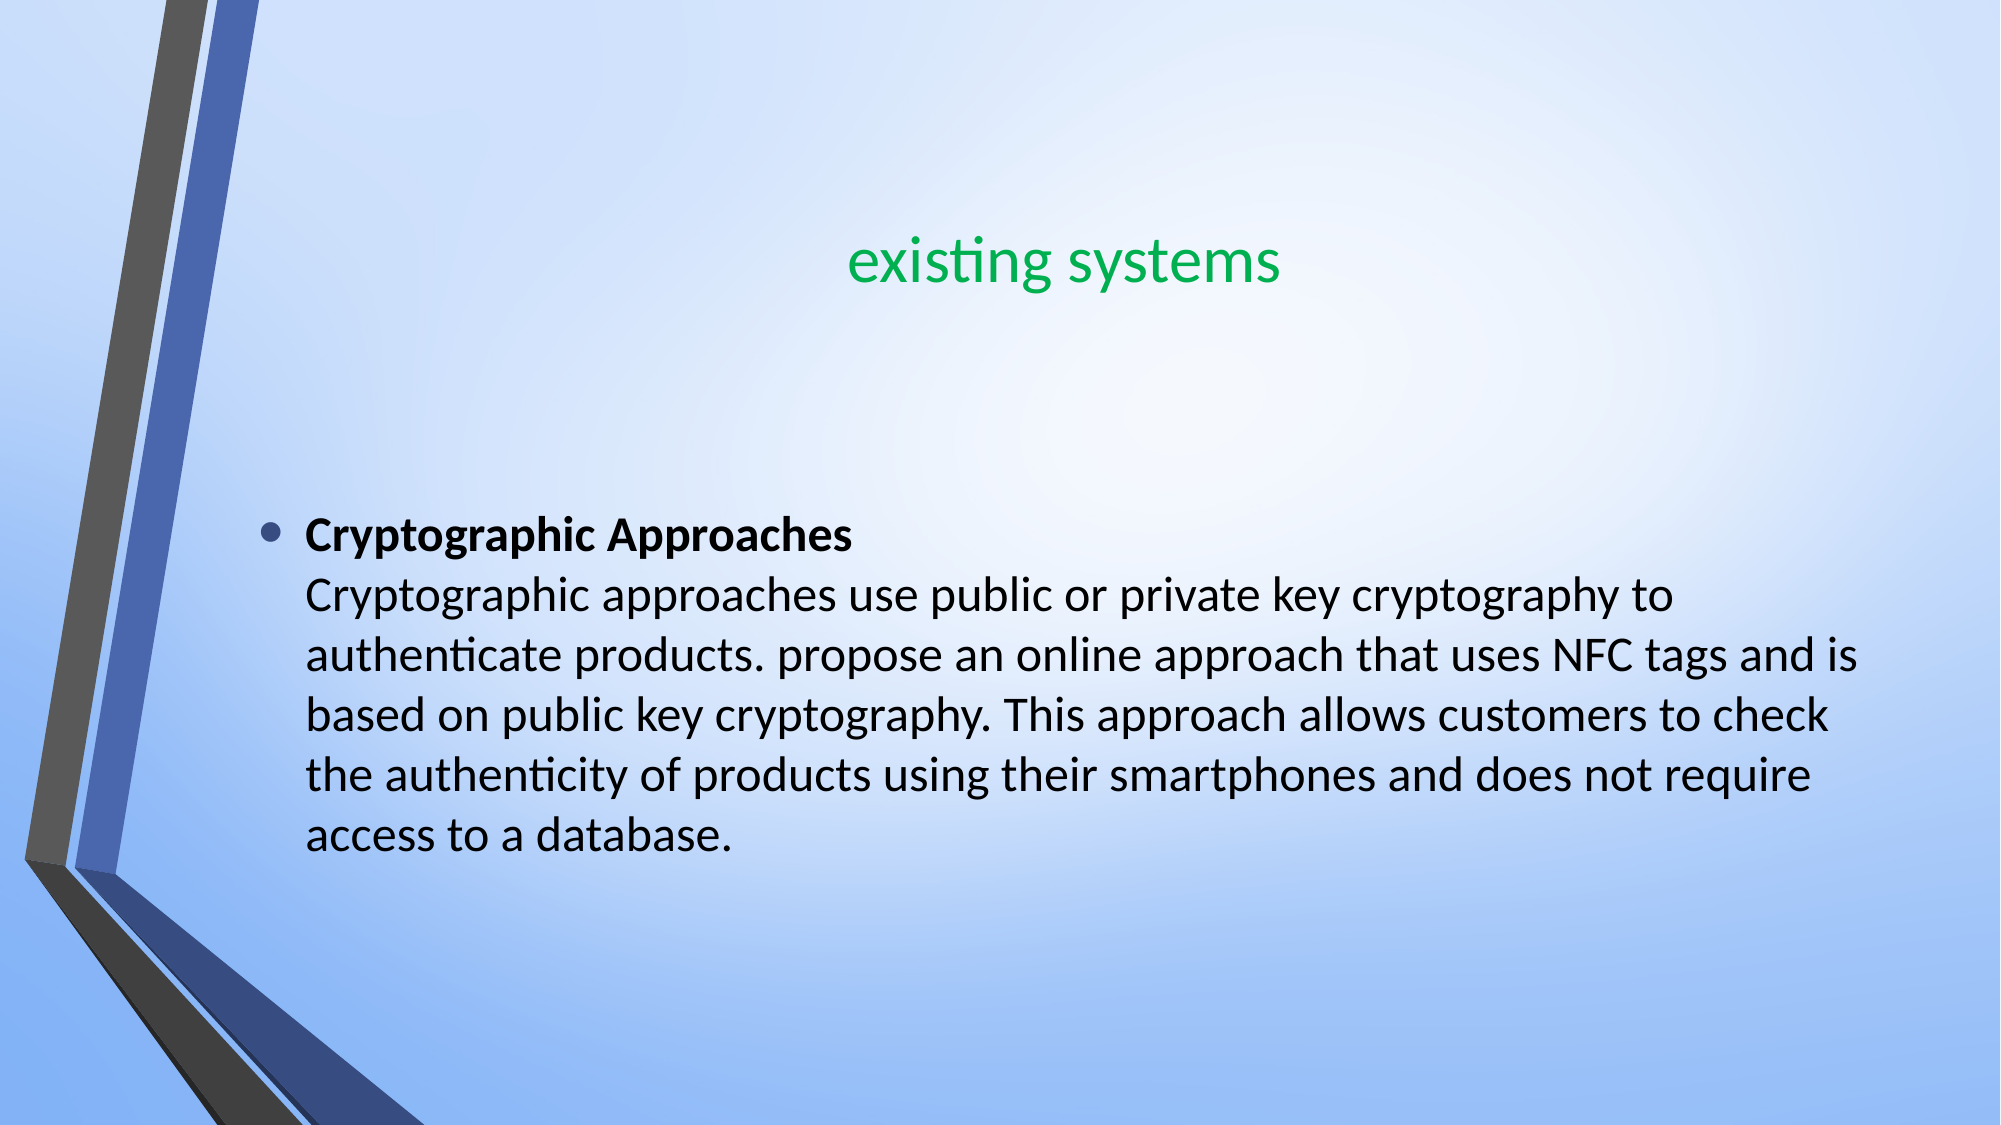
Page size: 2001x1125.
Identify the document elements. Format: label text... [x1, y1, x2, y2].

list Cryptographic Approaches Cryptographic approaches use public or private key cryptography to authenticate products. propose an online approach that uses NFC tags and is based on public key cryptography. This approach allows customers to check the authenticity of products using their smartphones and does not require access to a database. [243, 370, 1887, 1076]
title existing systems [243, 112, 1887, 370]
